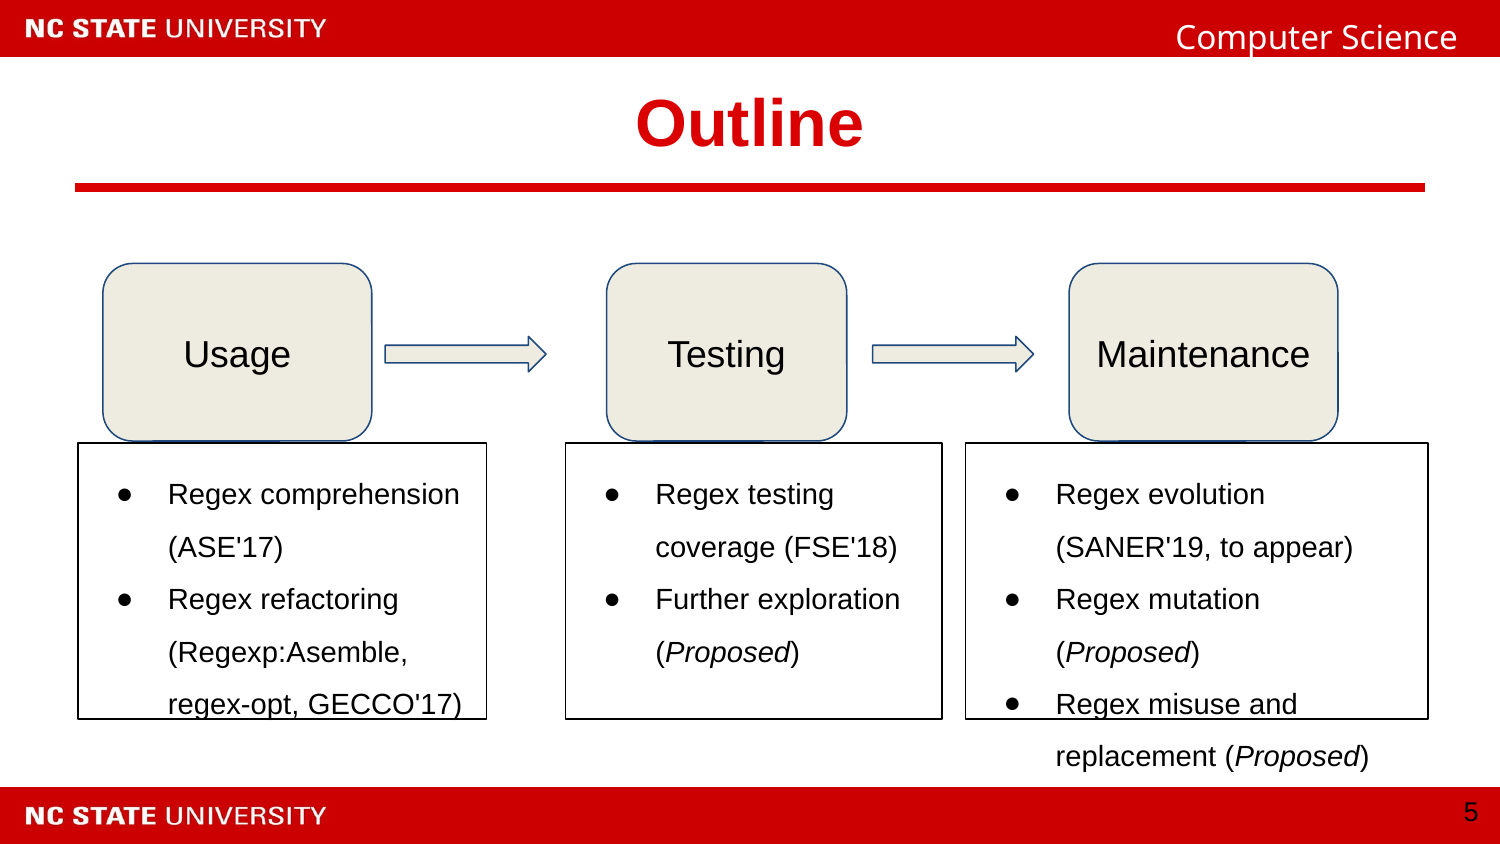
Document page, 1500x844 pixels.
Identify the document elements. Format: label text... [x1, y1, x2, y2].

text_box Testing [606, 263, 847, 442]
picture [0, 787, 1403, 844]
picture [1494, 787, 1500, 844]
text_box [385, 336, 547, 372]
text_box [872, 336, 1034, 372]
text_box Regex comprehension (ASE'17) Regex refactoring (Regexp:Asemble, regex-opt, GECCO'17) [77, 443, 487, 719]
text_box Usage [102, 263, 372, 442]
slide_number ‹#› [1403, 779, 1494, 844]
text_box Maintenance [1069, 263, 1339, 442]
text_box Regex evolution (SANER'19, to appear) Regex mutation (Proposed) Regex misuse and replacement (Proposed) [965, 443, 1428, 719]
text_box Regex testing coverage (FSE'18) Further exploration (Proposed) [565, 443, 942, 719]
picture [0, 0, 1500, 57]
title Outline [75, 33, 1425, 175]
